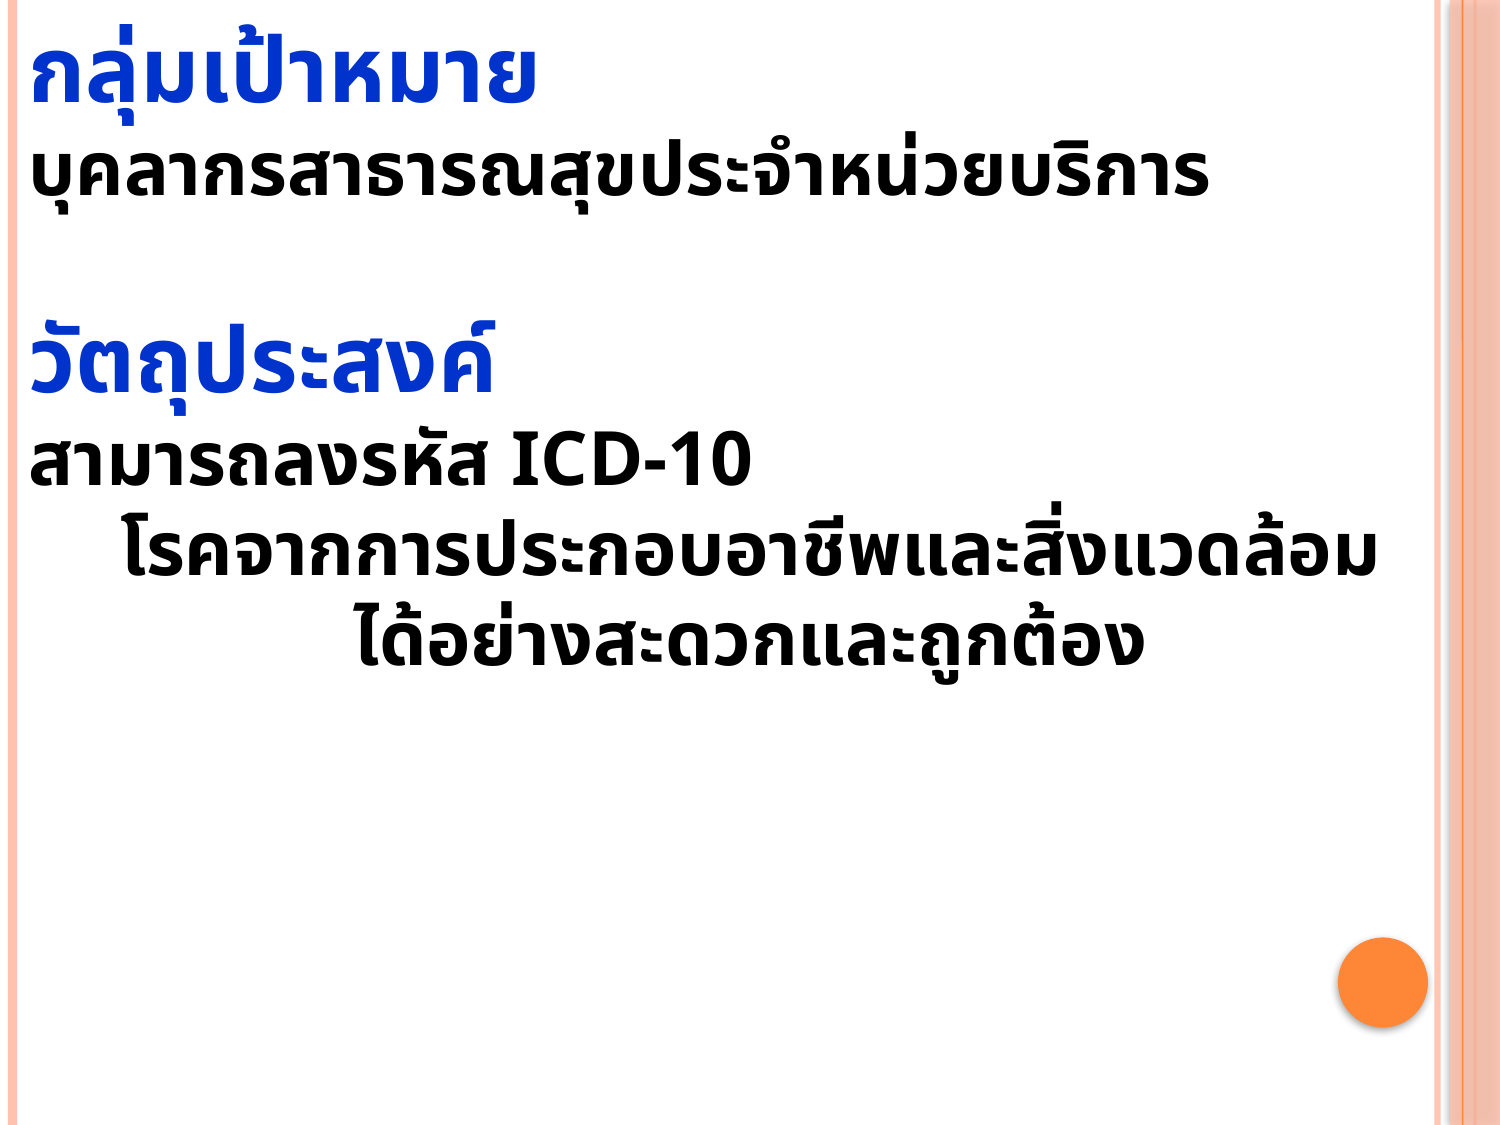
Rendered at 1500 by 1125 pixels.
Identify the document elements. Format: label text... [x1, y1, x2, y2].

text_box กลุ่มเป้าหมาย บุคลากรสาธารณสุขประจำหน่วยบริการ วัตถุประสงค์ สามารถลงรหัส ICD-10 โรคจากการประกอบอาชีพและสิ่งแวดล้อม ได้อย่างสะดวกและถูกต้อง [13, 17, 1489, 929]
